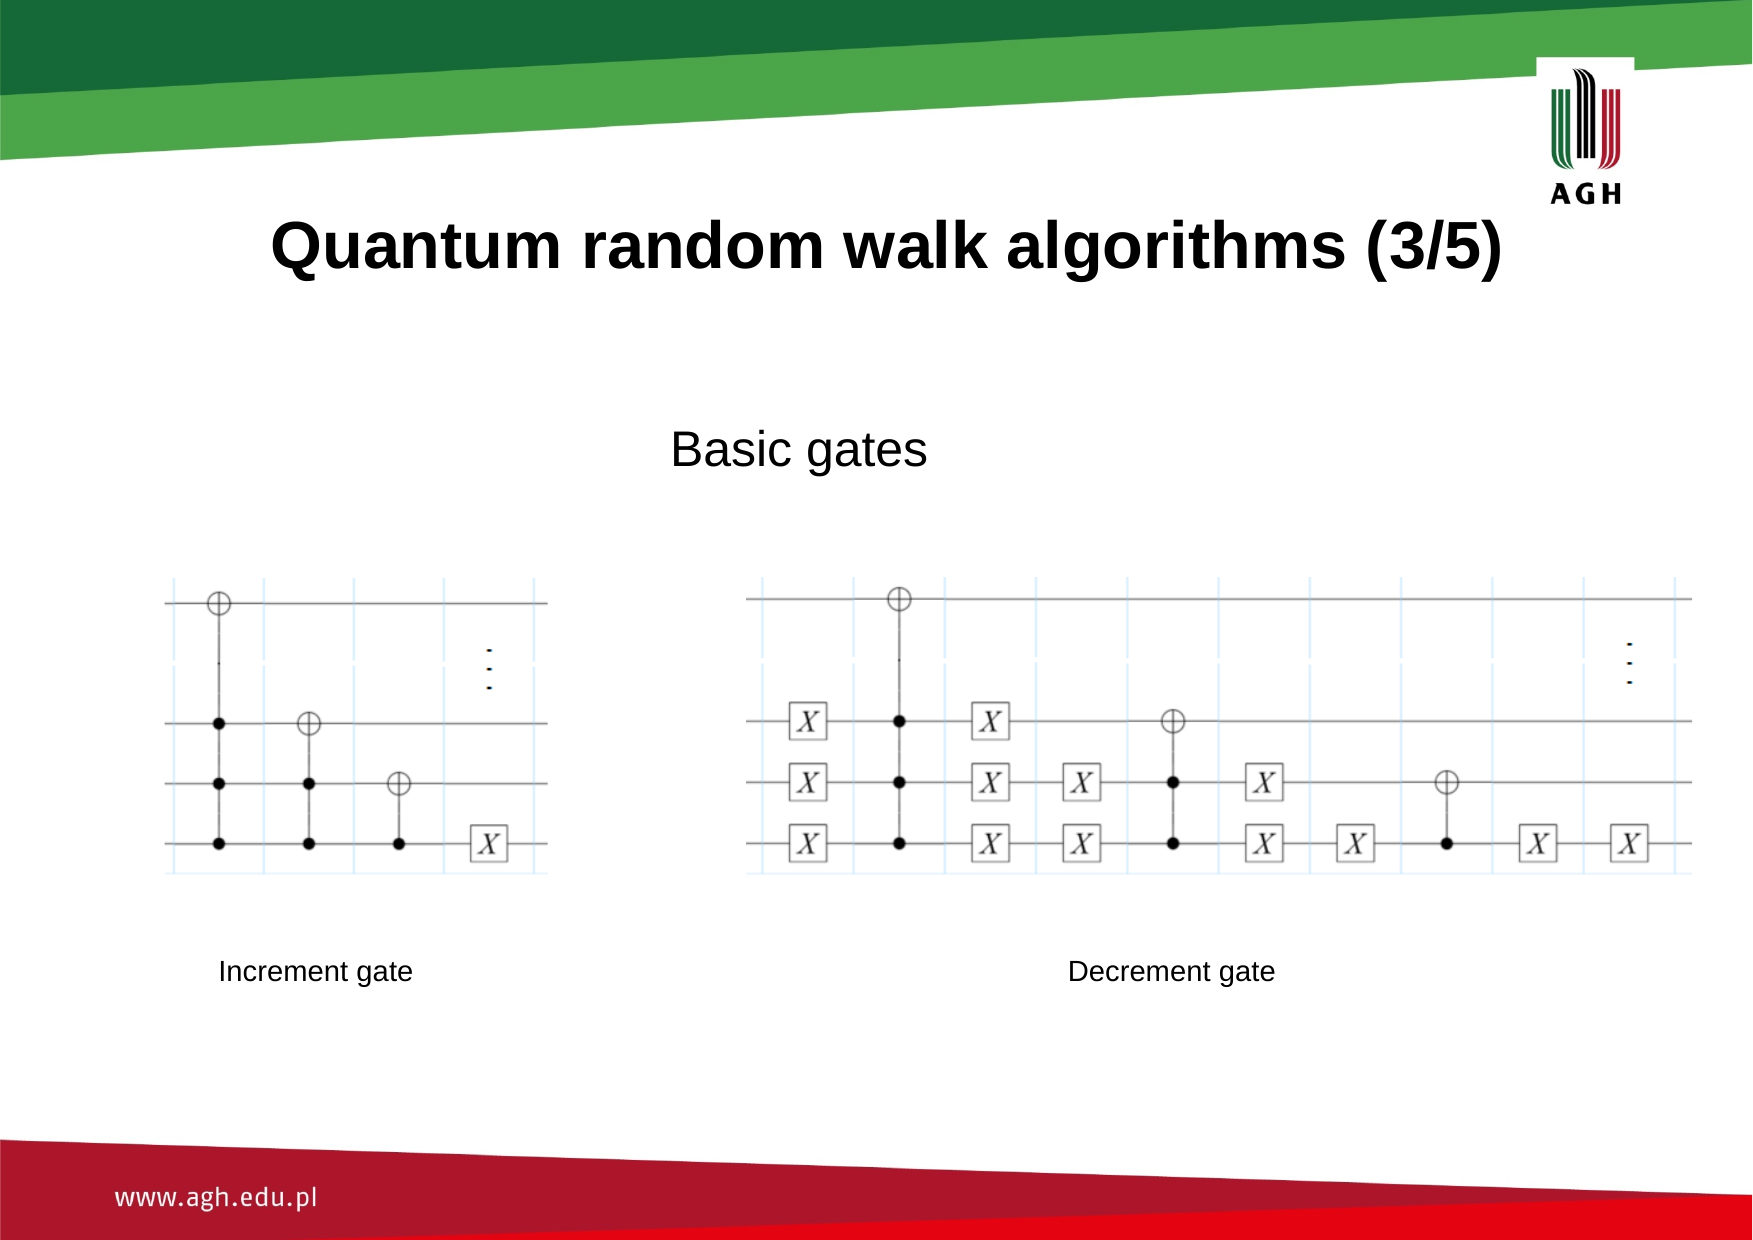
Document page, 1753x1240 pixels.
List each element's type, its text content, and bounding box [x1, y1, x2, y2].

picture [0, 0, 1753, 1240]
text_box Increment gate [203, 944, 440, 995]
text_box Quantum random walk algorithms (3/5) [225, 194, 1549, 290]
text_box Basic gates [13, 408, 1585, 484]
text_box Decrement gate [1053, 944, 1313, 995]
text_box [60, 1151, 357, 1223]
